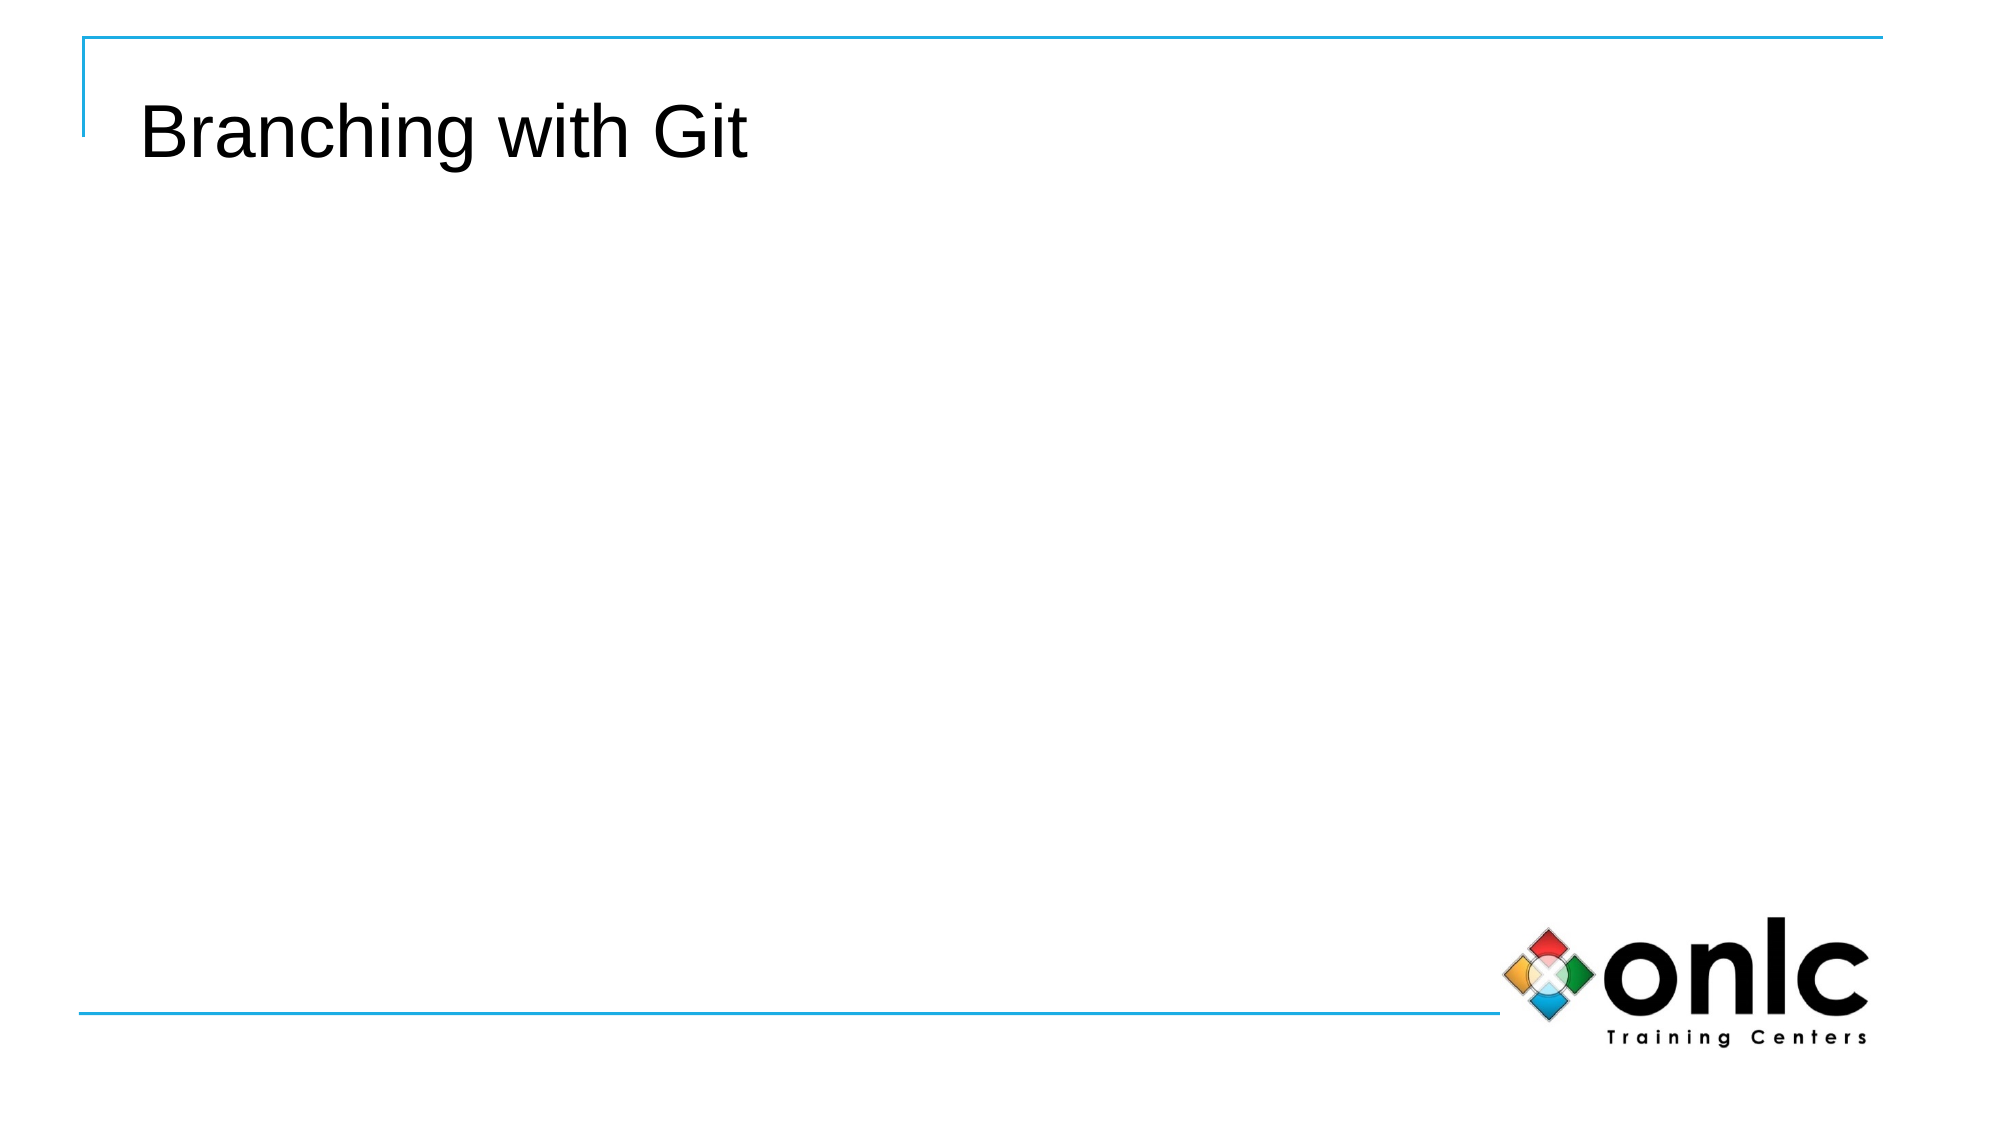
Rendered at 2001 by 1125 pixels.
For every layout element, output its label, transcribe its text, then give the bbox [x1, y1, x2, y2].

picture [1500, 912, 1875, 1059]
title Branching with Git [125, 75, 1875, 262]
